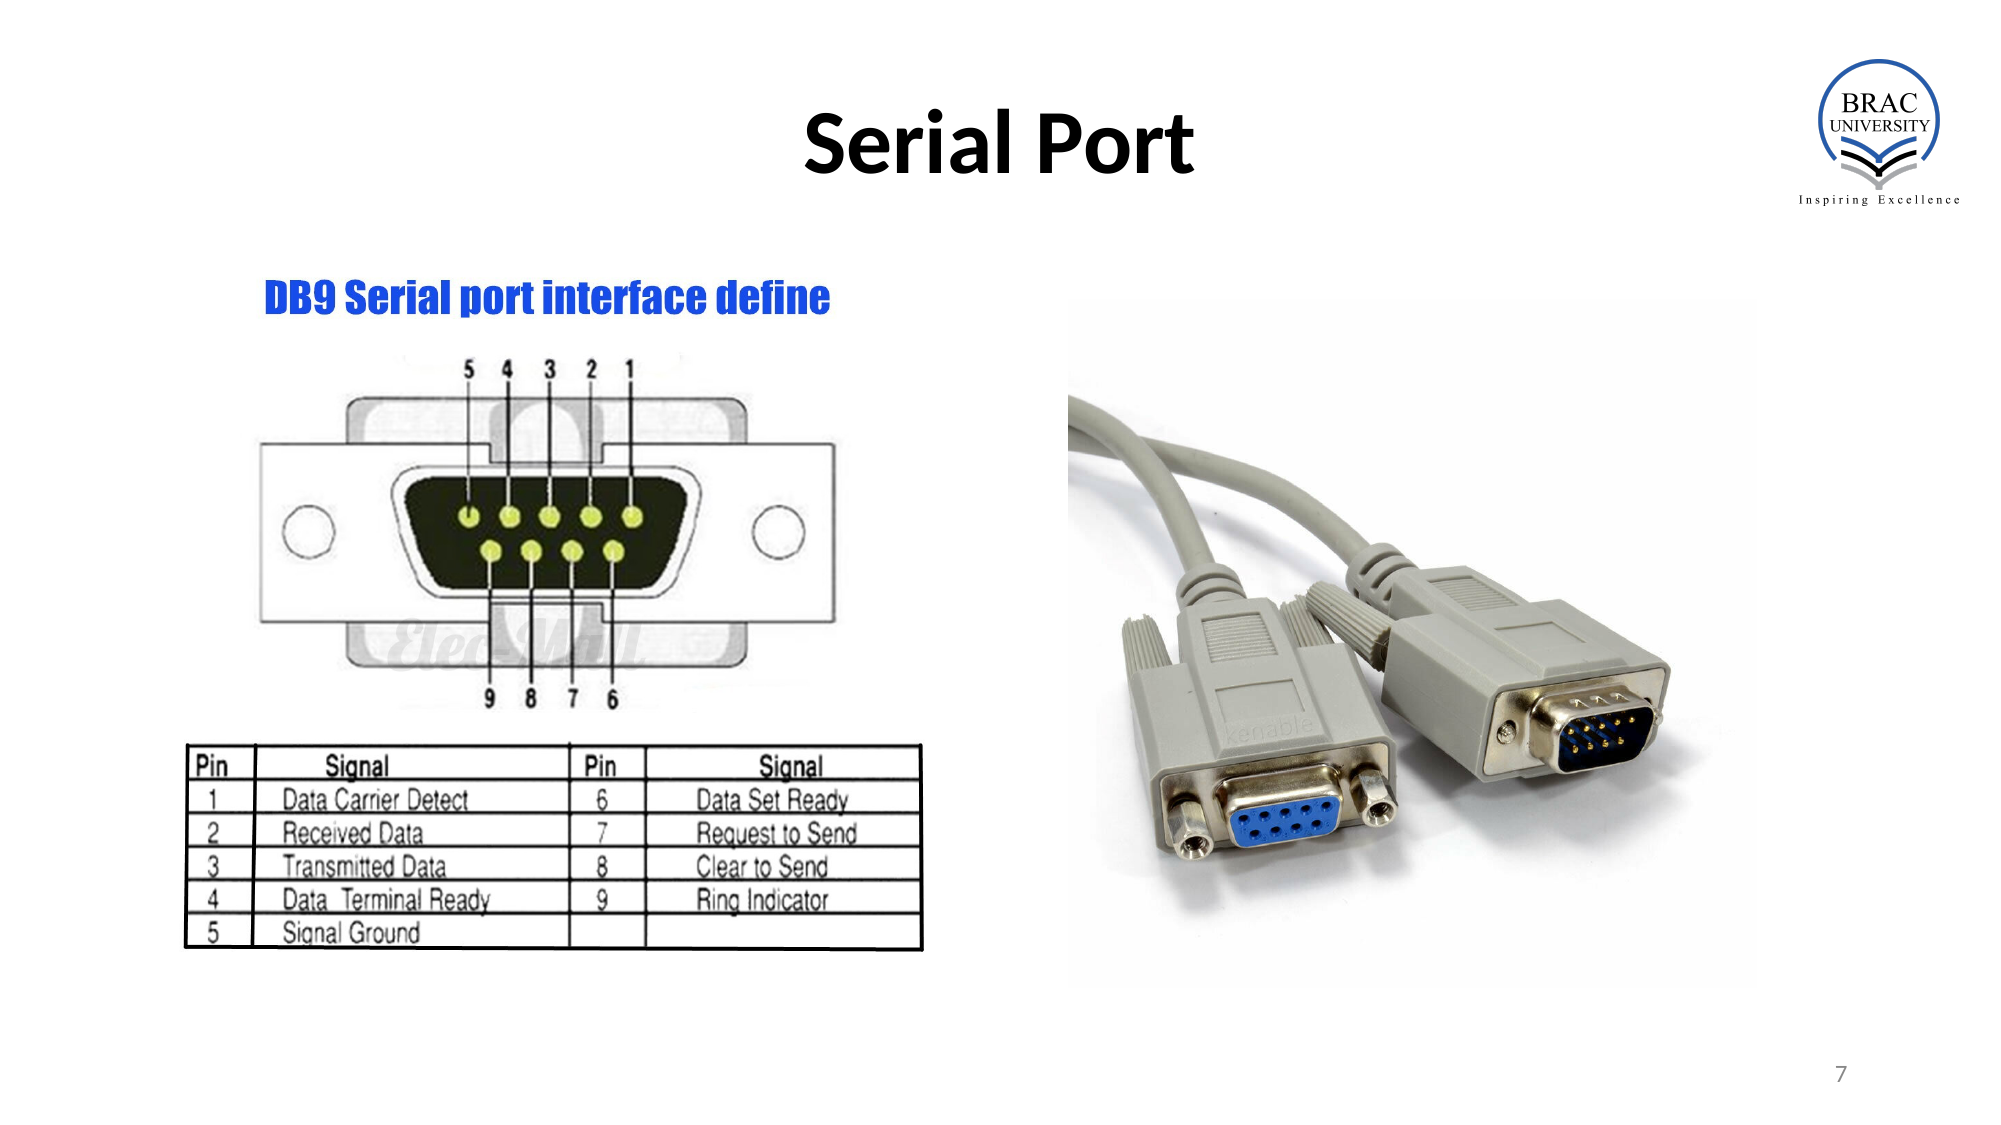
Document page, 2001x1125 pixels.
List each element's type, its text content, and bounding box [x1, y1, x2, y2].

slide_number ‹#› [1412, 1042, 1863, 1103]
picture [1863, 59, 1959, 206]
title Serial Port [137, 59, 1863, 228]
picture [162, 246, 941, 1024]
picture [1068, 299, 1757, 988]
